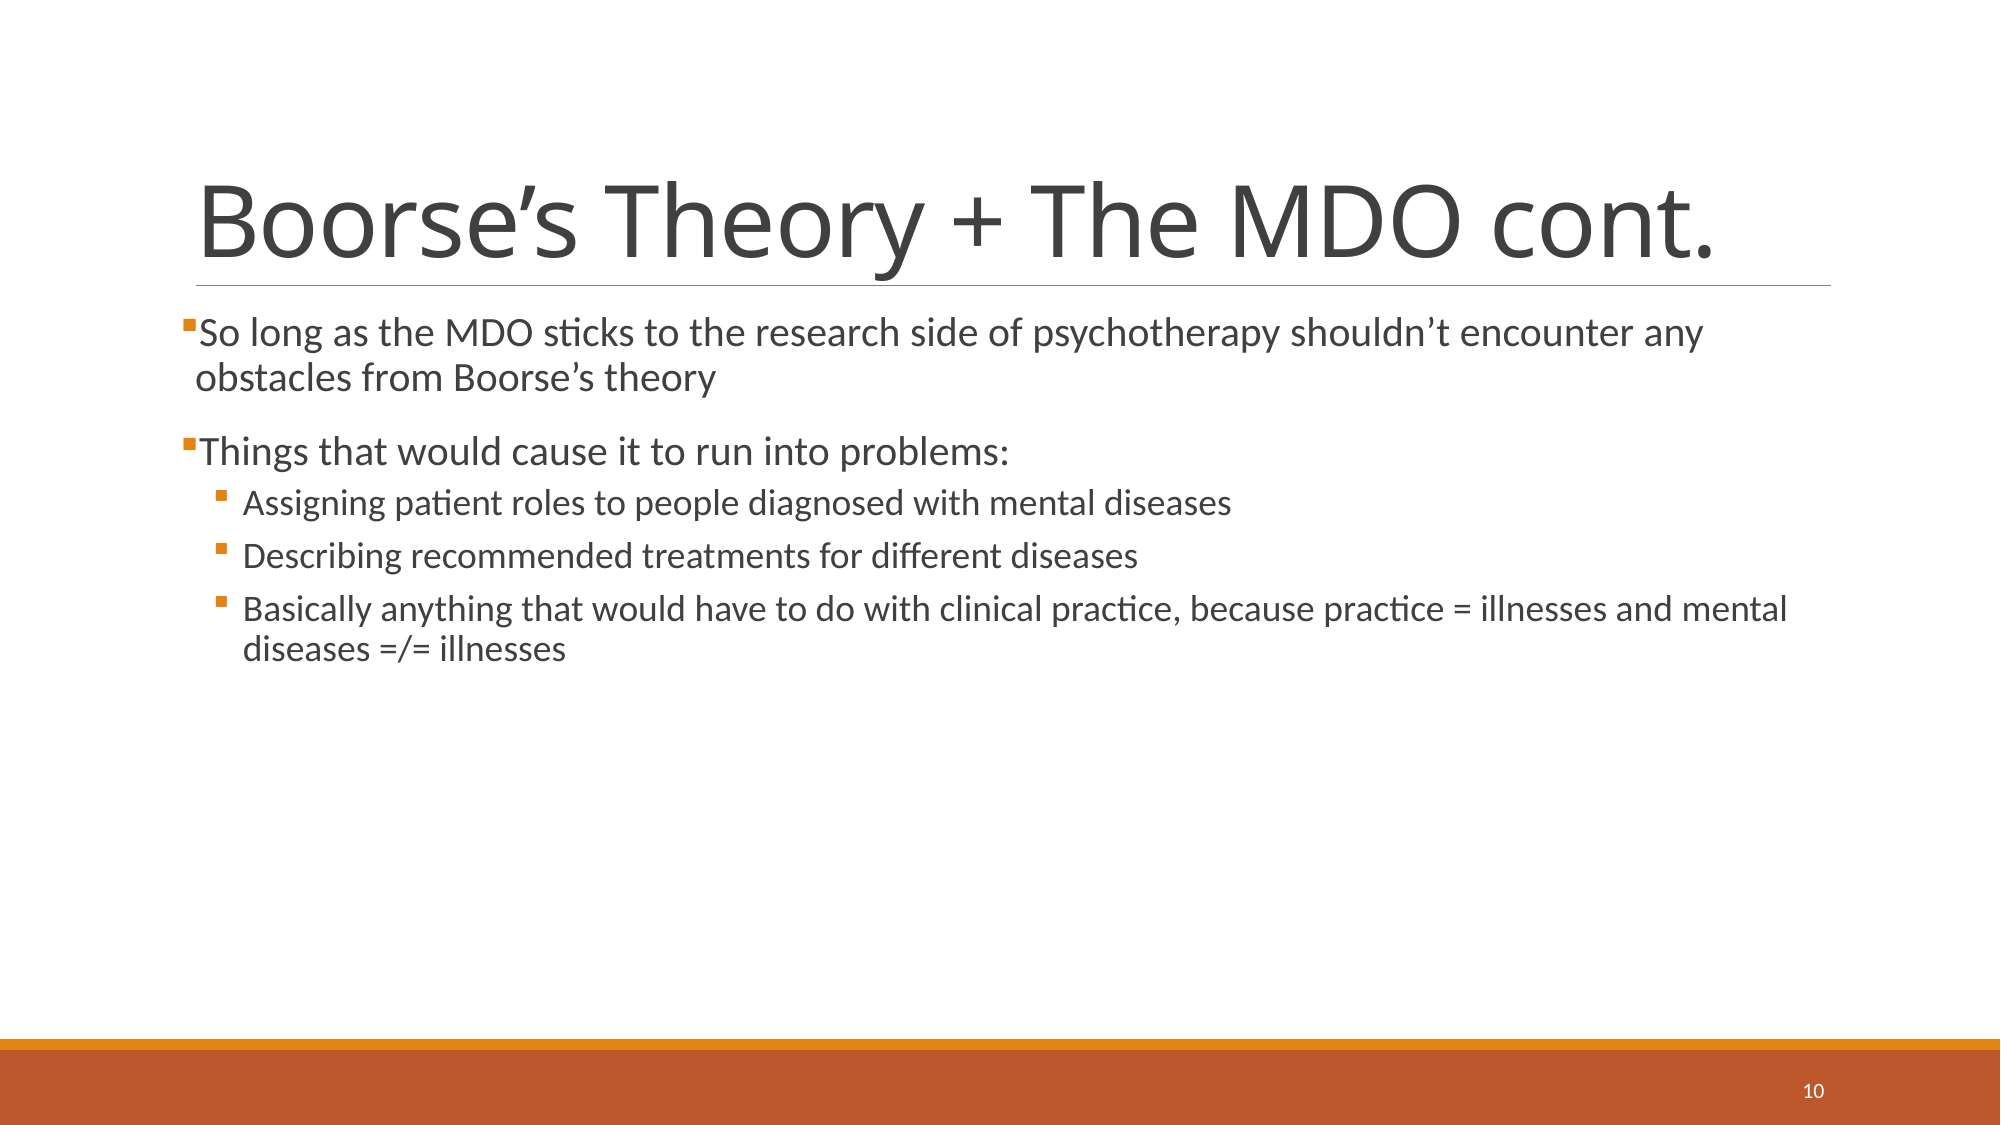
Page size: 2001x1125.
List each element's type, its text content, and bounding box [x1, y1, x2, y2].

slide_number 10 [1624, 1059, 1840, 1120]
title Boorse’s Theory + The MDO cont. [180, 47, 1830, 285]
list So long as the MDO sticks to the research side of psychotherapy shouldn’t encounter any obstacles from Boorse’s theory Things that would cause it to run into problems: Assigning patient roles to people diagnosed with mental diseases Describing recommended treatments for different diseases Basically anything that would have to do with clinical practice, because practice = illnesses and mental diseases =/= illnesses [180, 302, 1830, 963]
